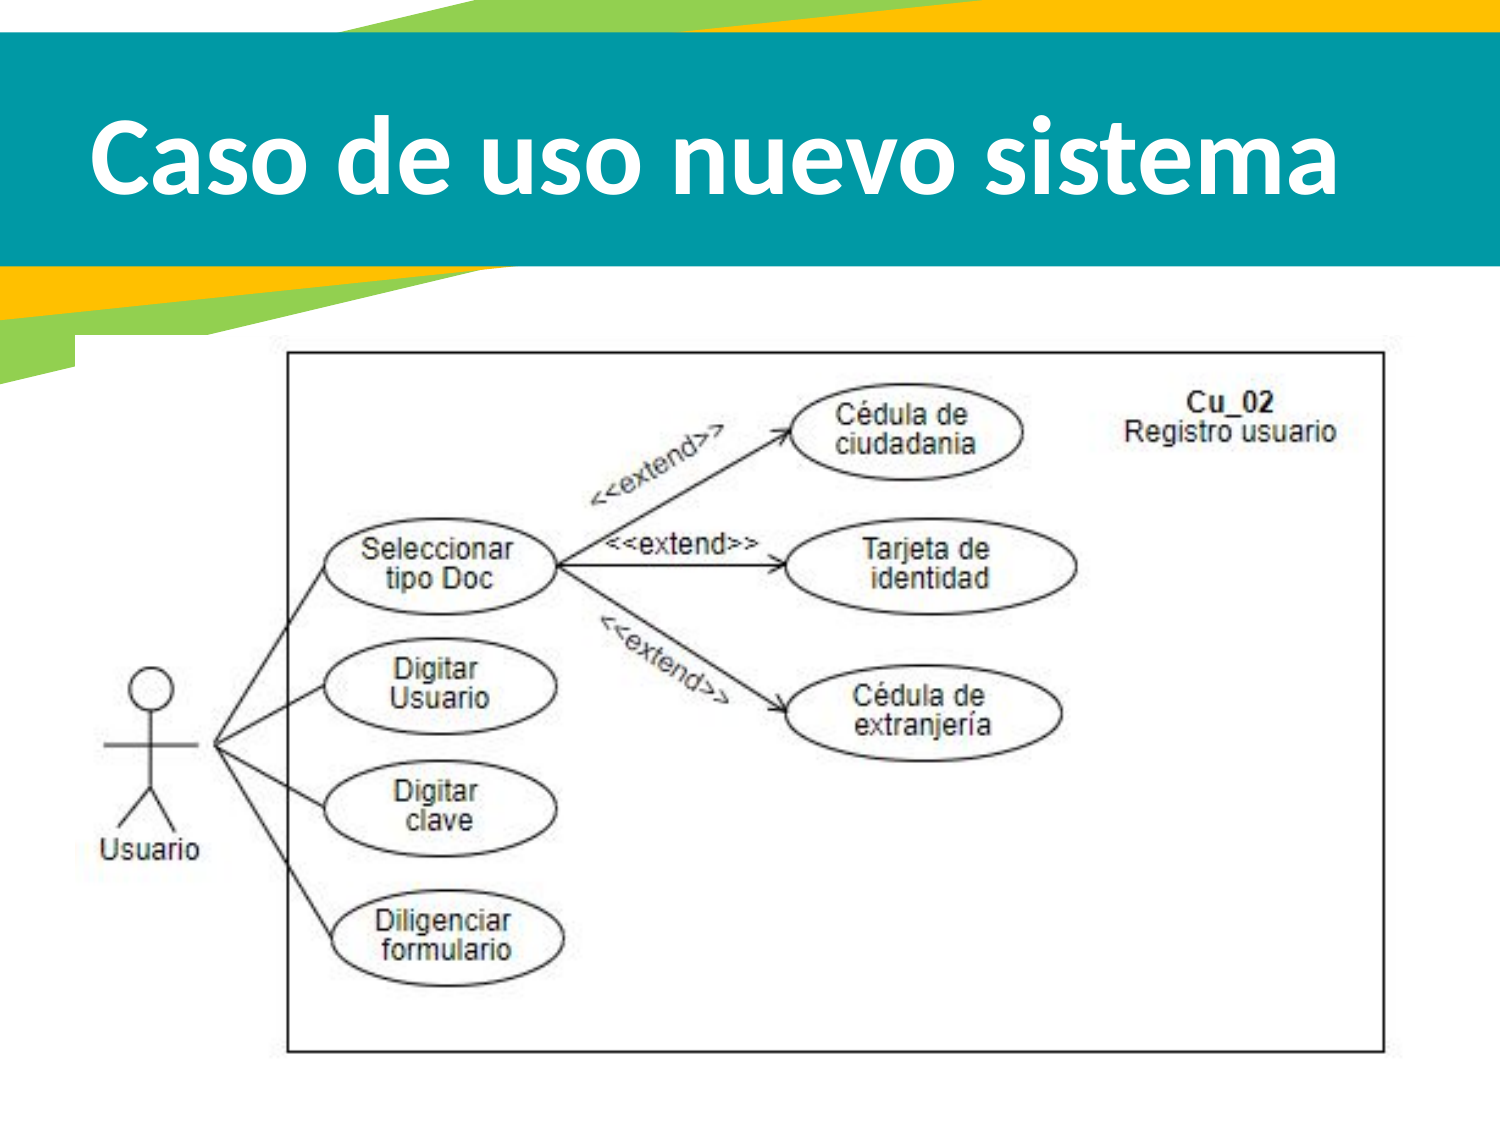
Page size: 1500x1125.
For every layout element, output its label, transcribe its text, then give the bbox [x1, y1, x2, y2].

picture [74, 335, 1415, 1088]
text_box Caso de uso nuevo sistema [75, 73, 1500, 227]
